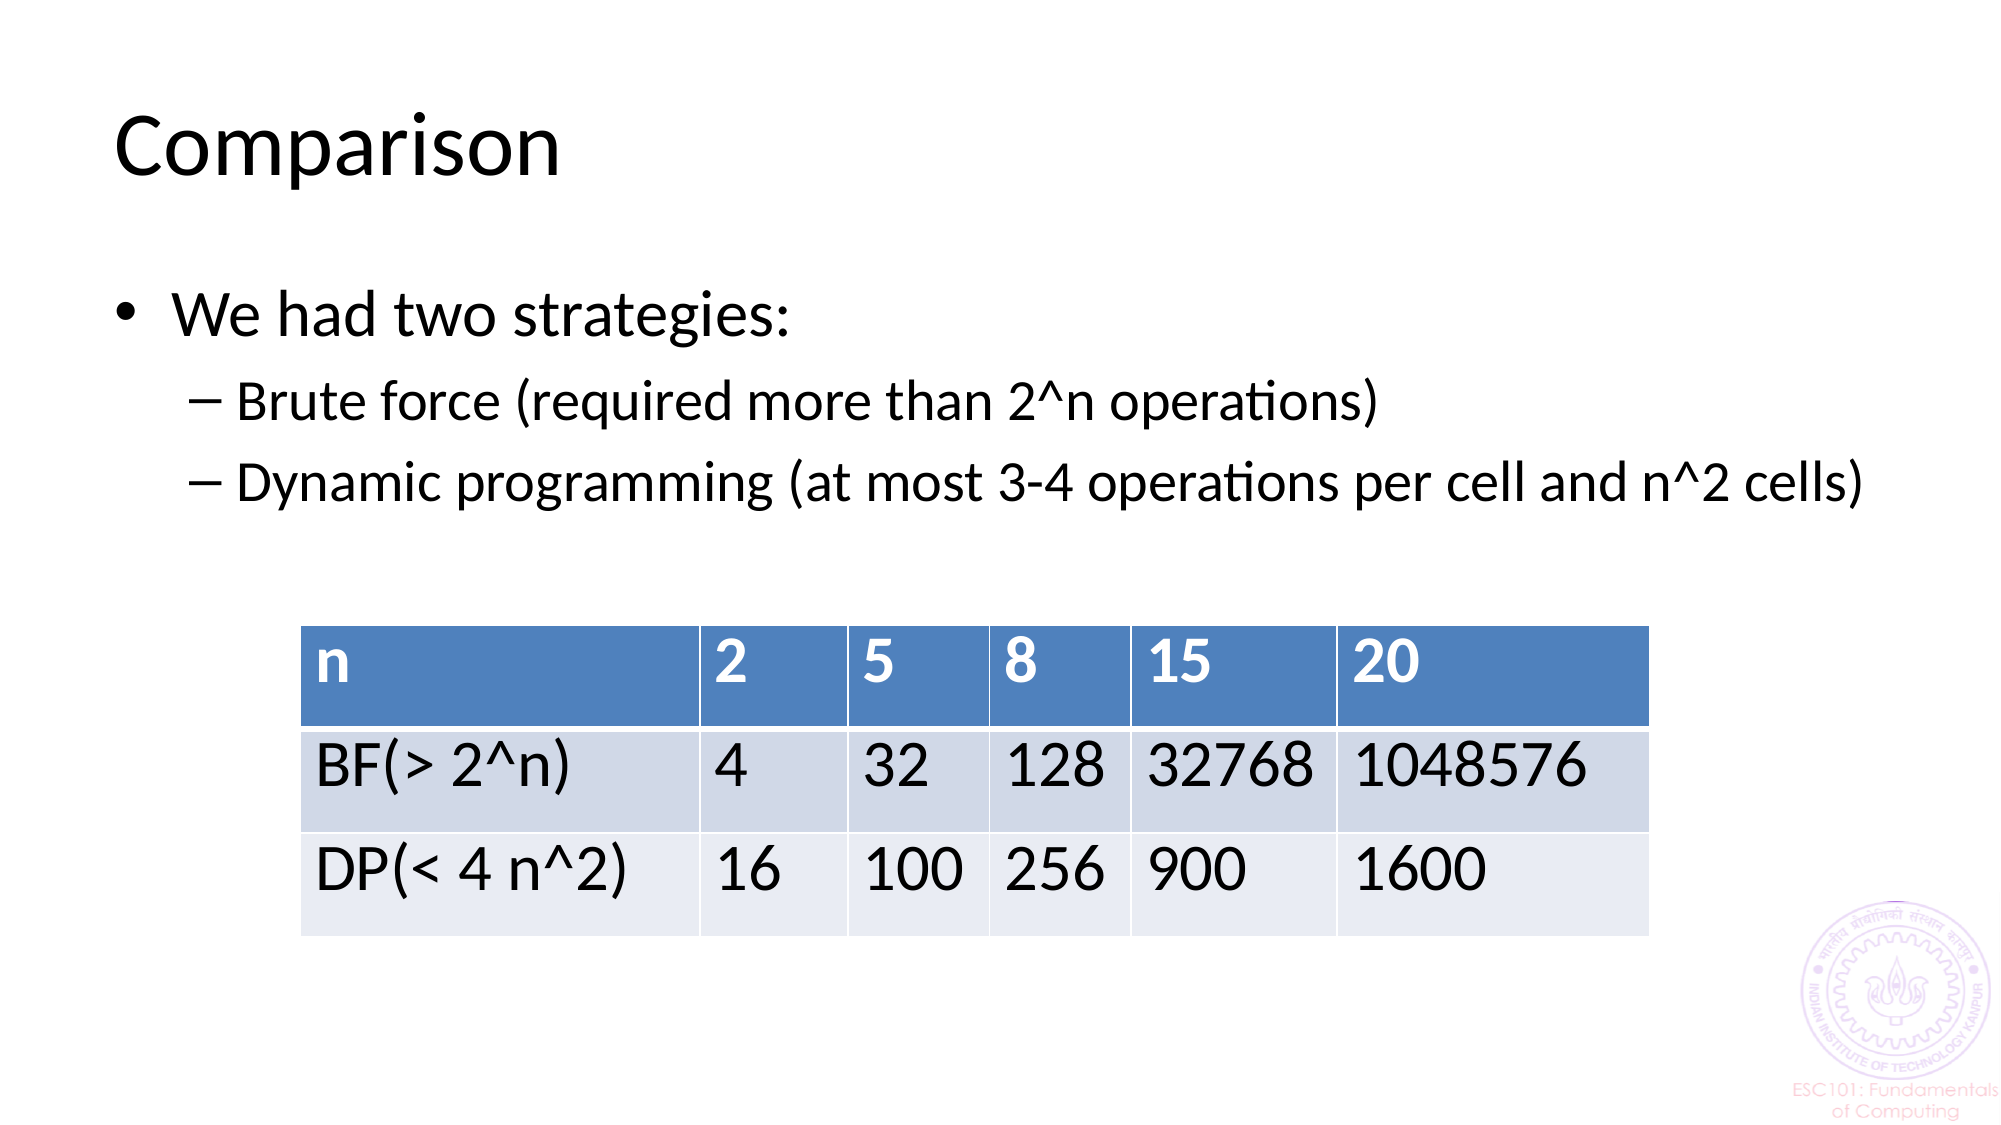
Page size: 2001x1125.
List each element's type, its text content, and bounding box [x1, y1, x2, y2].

table_header 20 [1338, 626, 1649, 726]
table_cell BF(> 2^n) [301, 732, 699, 832]
table_cell 1048576 [1338, 732, 1649, 832]
table_header 2 [701, 626, 847, 726]
table_cell 4 [701, 732, 847, 832]
table_cell 32 [849, 732, 989, 832]
table_cell 32768 [1132, 732, 1336, 832]
table_cell 100 [849, 834, 989, 936]
table_cell 900 [1132, 834, 1336, 936]
table_cell 256 [990, 834, 1130, 936]
title Comparison [99, 45, 1900, 233]
table_header 5 [849, 626, 989, 726]
table_cell 1600 [1338, 834, 1649, 936]
table_header 15 [1132, 626, 1336, 726]
slide_number 19 [1433, 1042, 1900, 1103]
list We had two strategies: Brute force (required more than 2^n operations) Dynamic programming (at most 3-4 operations per cell and n^2 cells) [99, 262, 1900, 1005]
table_cell 16 [701, 834, 847, 936]
picture [1787, 892, 2000, 1125]
table_cell 128 [990, 732, 1130, 832]
table_header 8 [990, 626, 1130, 726]
table_cell DP(< 4 n^2) [301, 834, 699, 936]
table_header n [301, 626, 699, 726]
